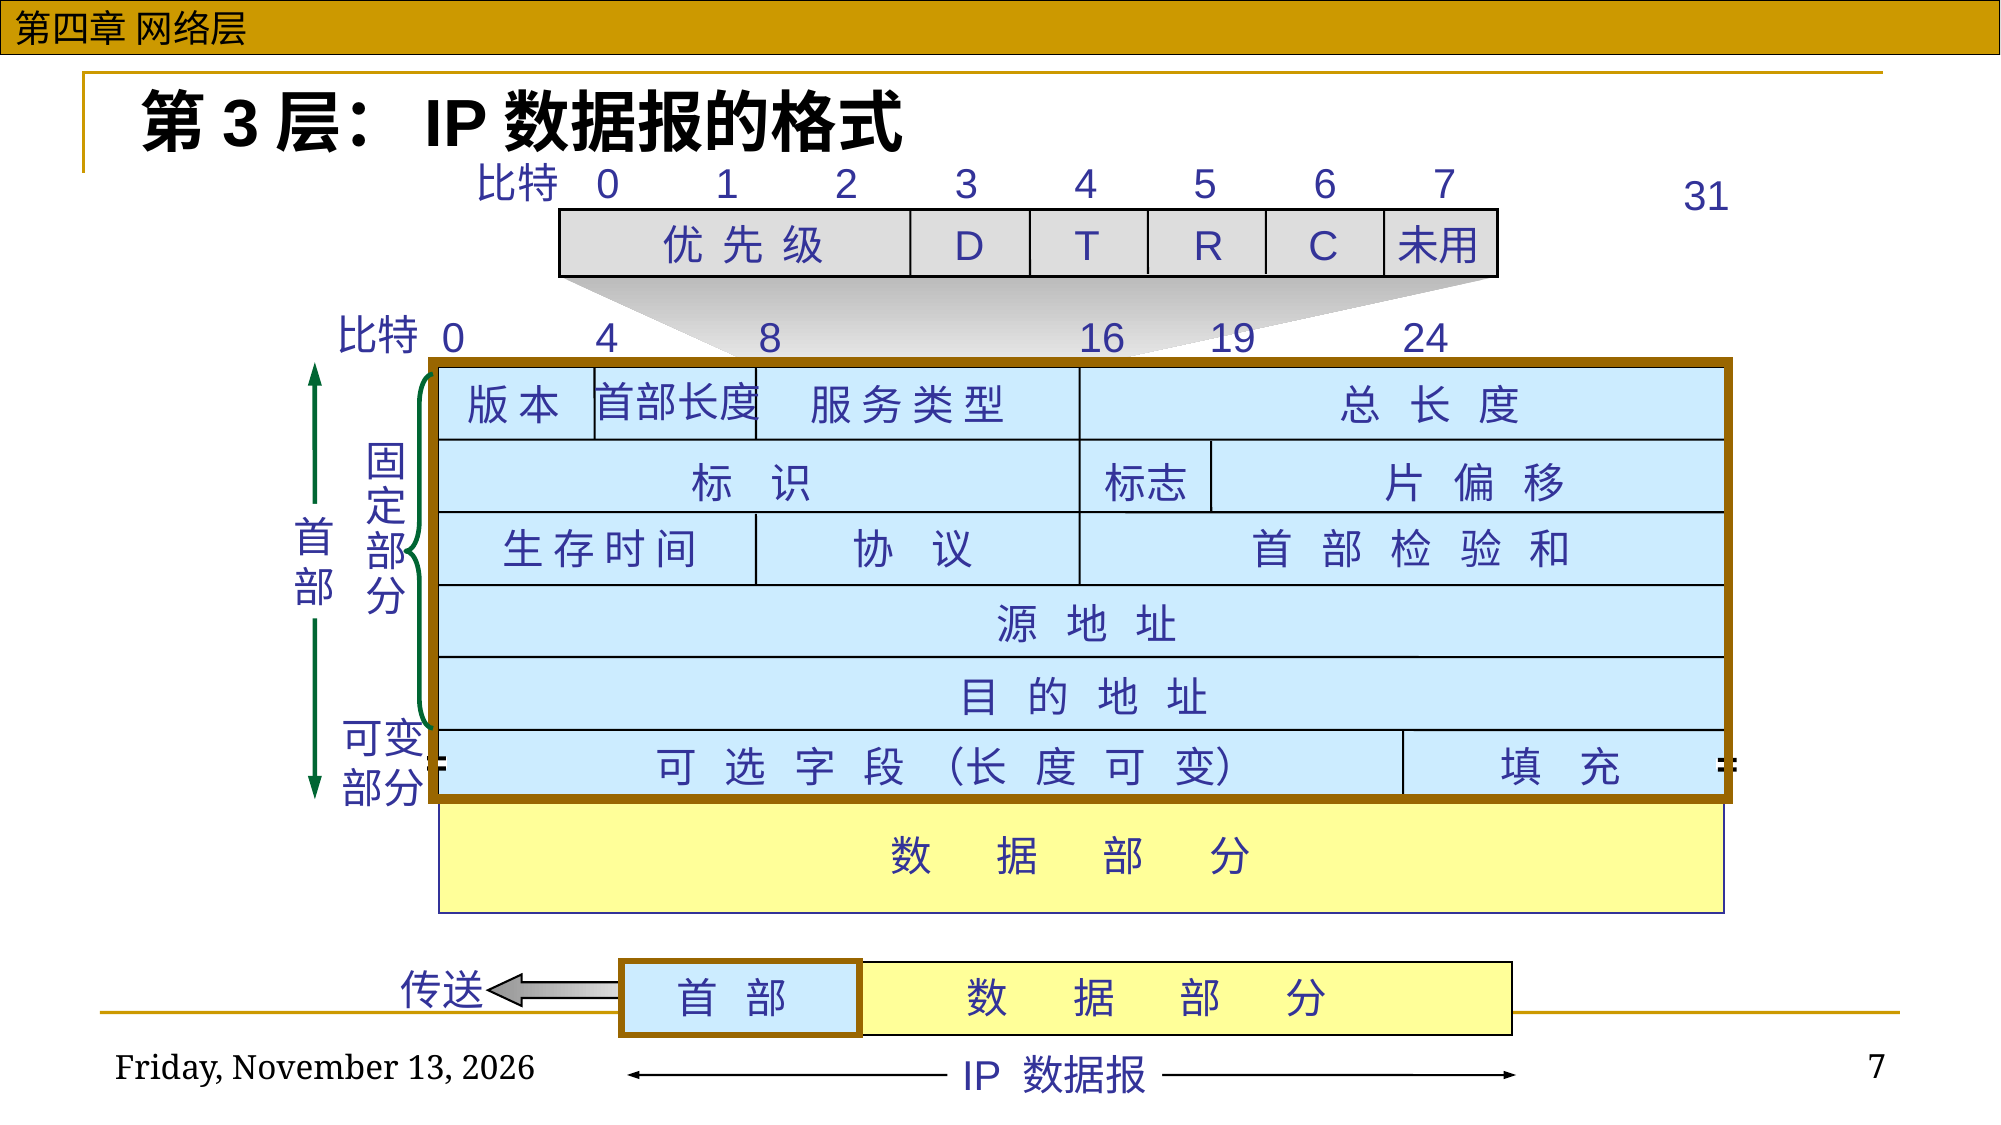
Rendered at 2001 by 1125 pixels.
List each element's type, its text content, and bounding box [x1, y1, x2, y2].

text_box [278, 149, 1738, 1107]
list 第3层：IP数据报的格式 [124, 80, 1475, 176]
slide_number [99, 1023, 273, 1100]
footer 7 [1743, 1022, 1902, 1099]
